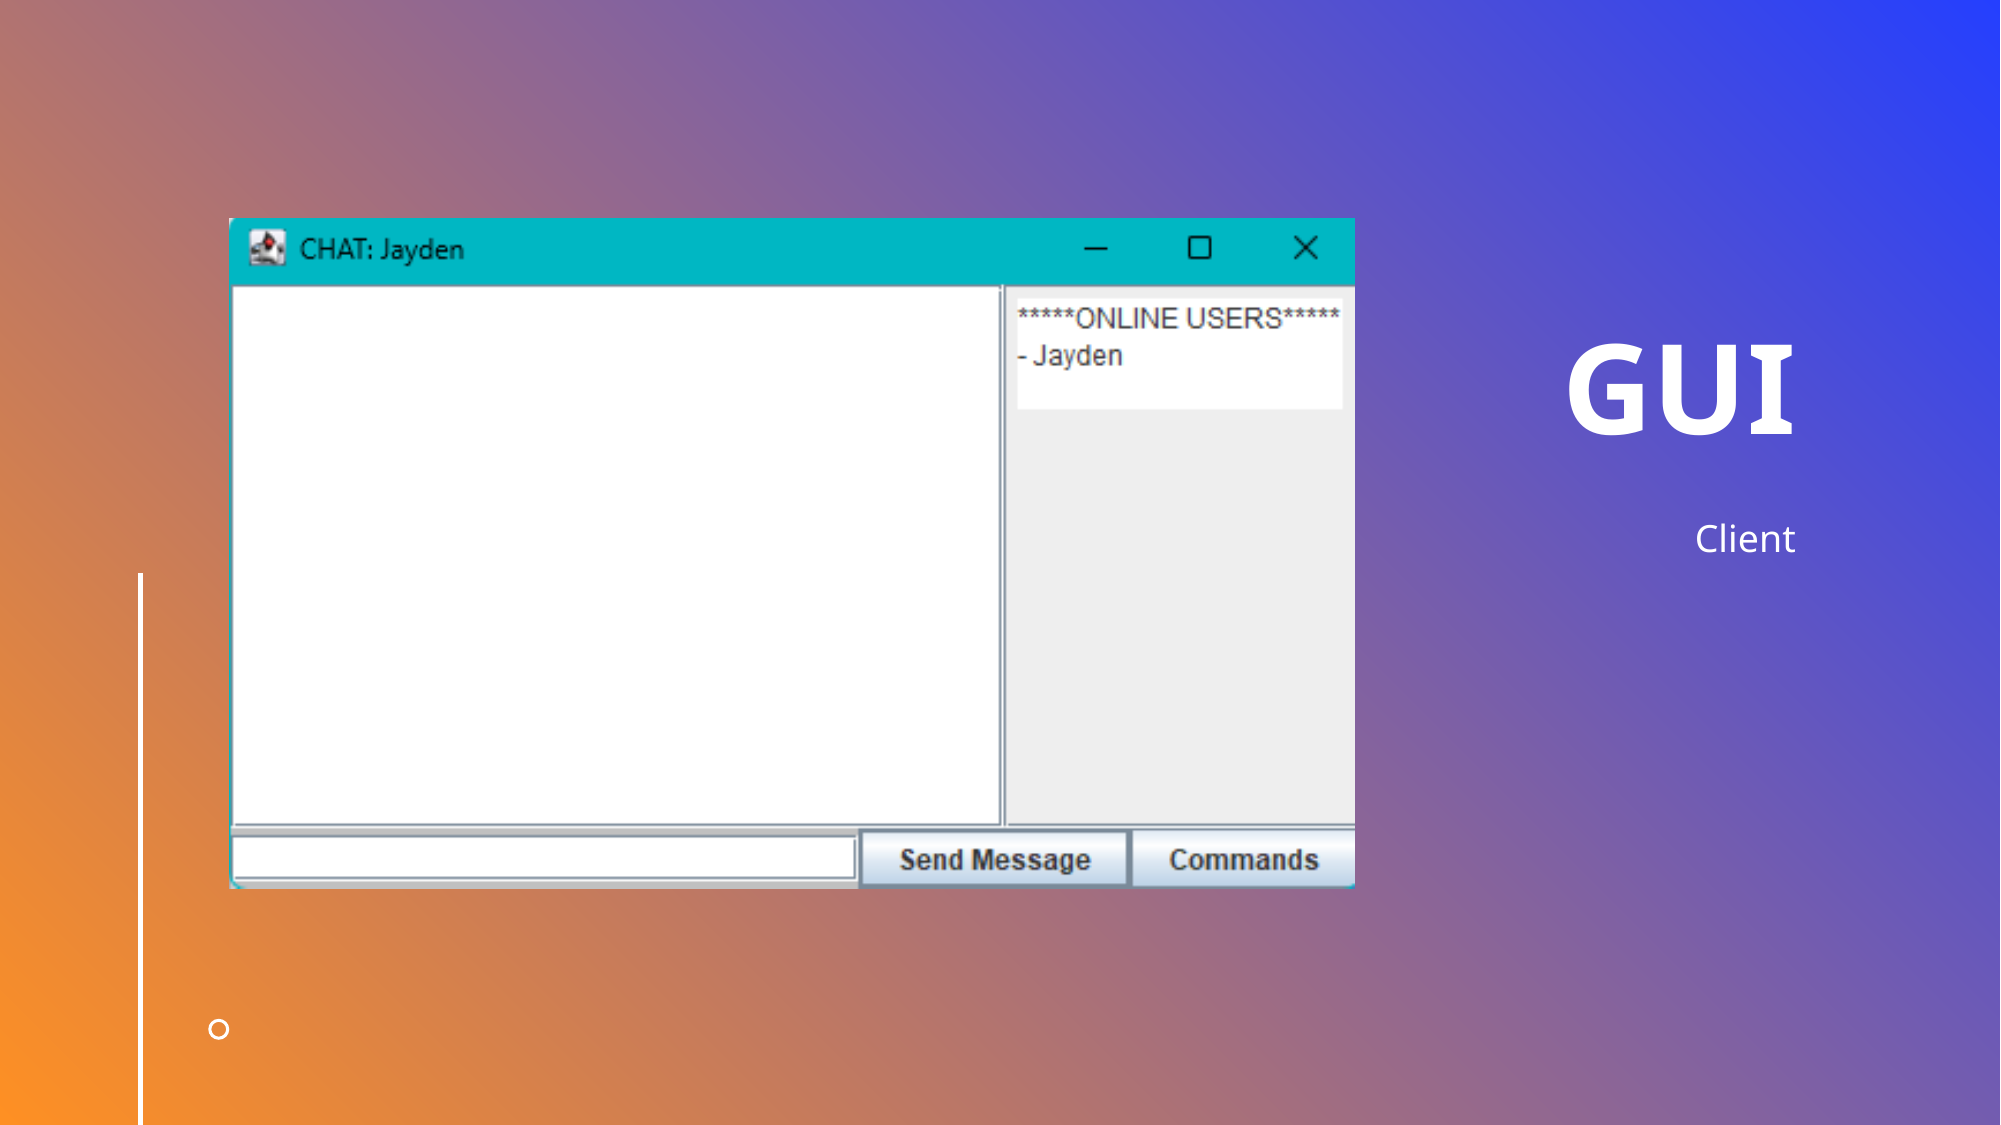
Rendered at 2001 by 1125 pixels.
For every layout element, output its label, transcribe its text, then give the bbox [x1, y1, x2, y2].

text_box [0, 0, 2000, 1125]
subtitle Client [1355, 512, 1812, 597]
text_box [208, 1018, 230, 1040]
title GUI [854, 95, 1812, 469]
picture [229, 218, 1355, 889]
